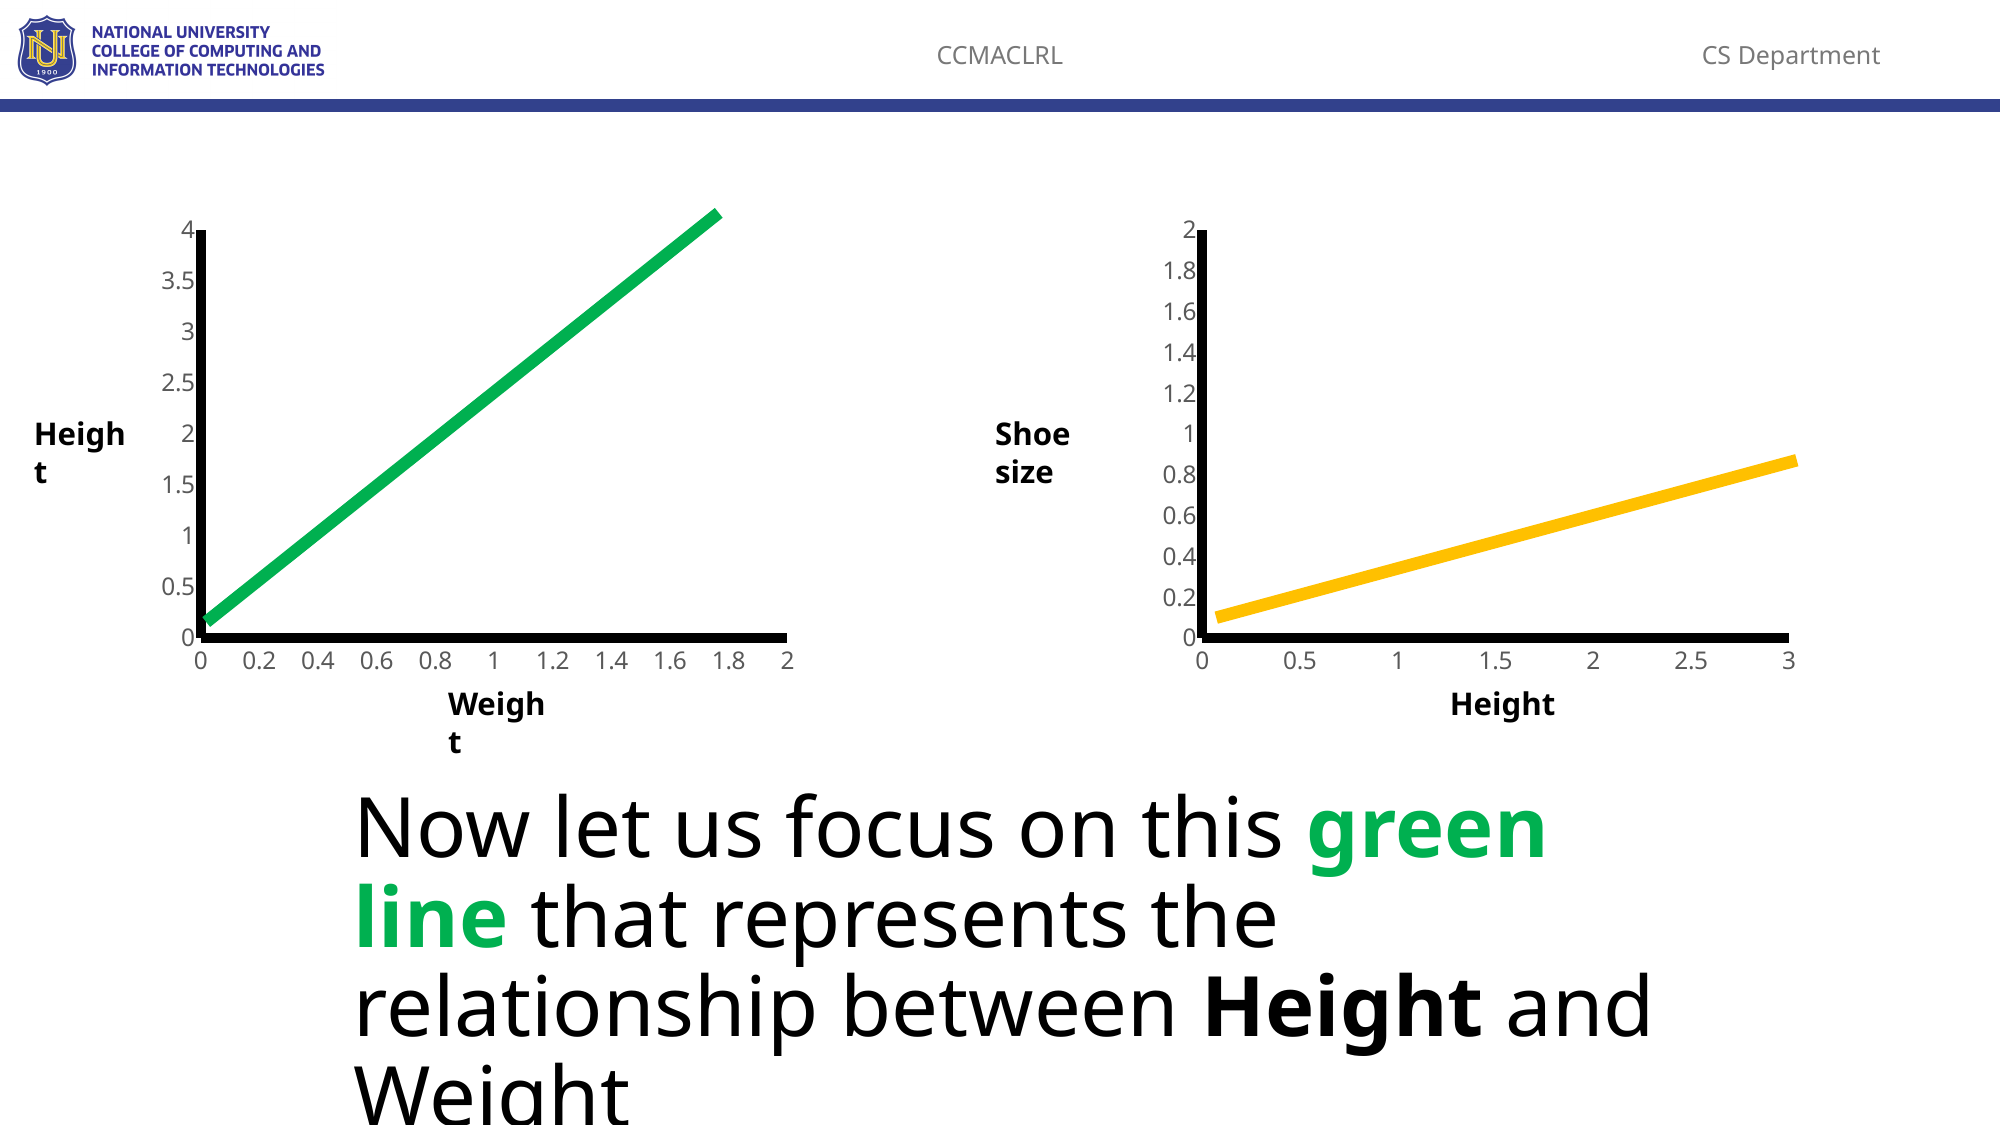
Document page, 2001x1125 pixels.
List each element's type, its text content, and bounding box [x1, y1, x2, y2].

list Now let us focus on this green line that represents the relationship between Height and Weight [338, 777, 1687, 1044]
text_box Height [1434, 678, 1571, 767]
text_box Shoe size [980, 407, 1146, 497]
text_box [1215, 459, 1798, 619]
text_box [18, 212, 796, 731]
picture [0, 0, 337, 99]
chart [1162, 212, 1798, 678]
